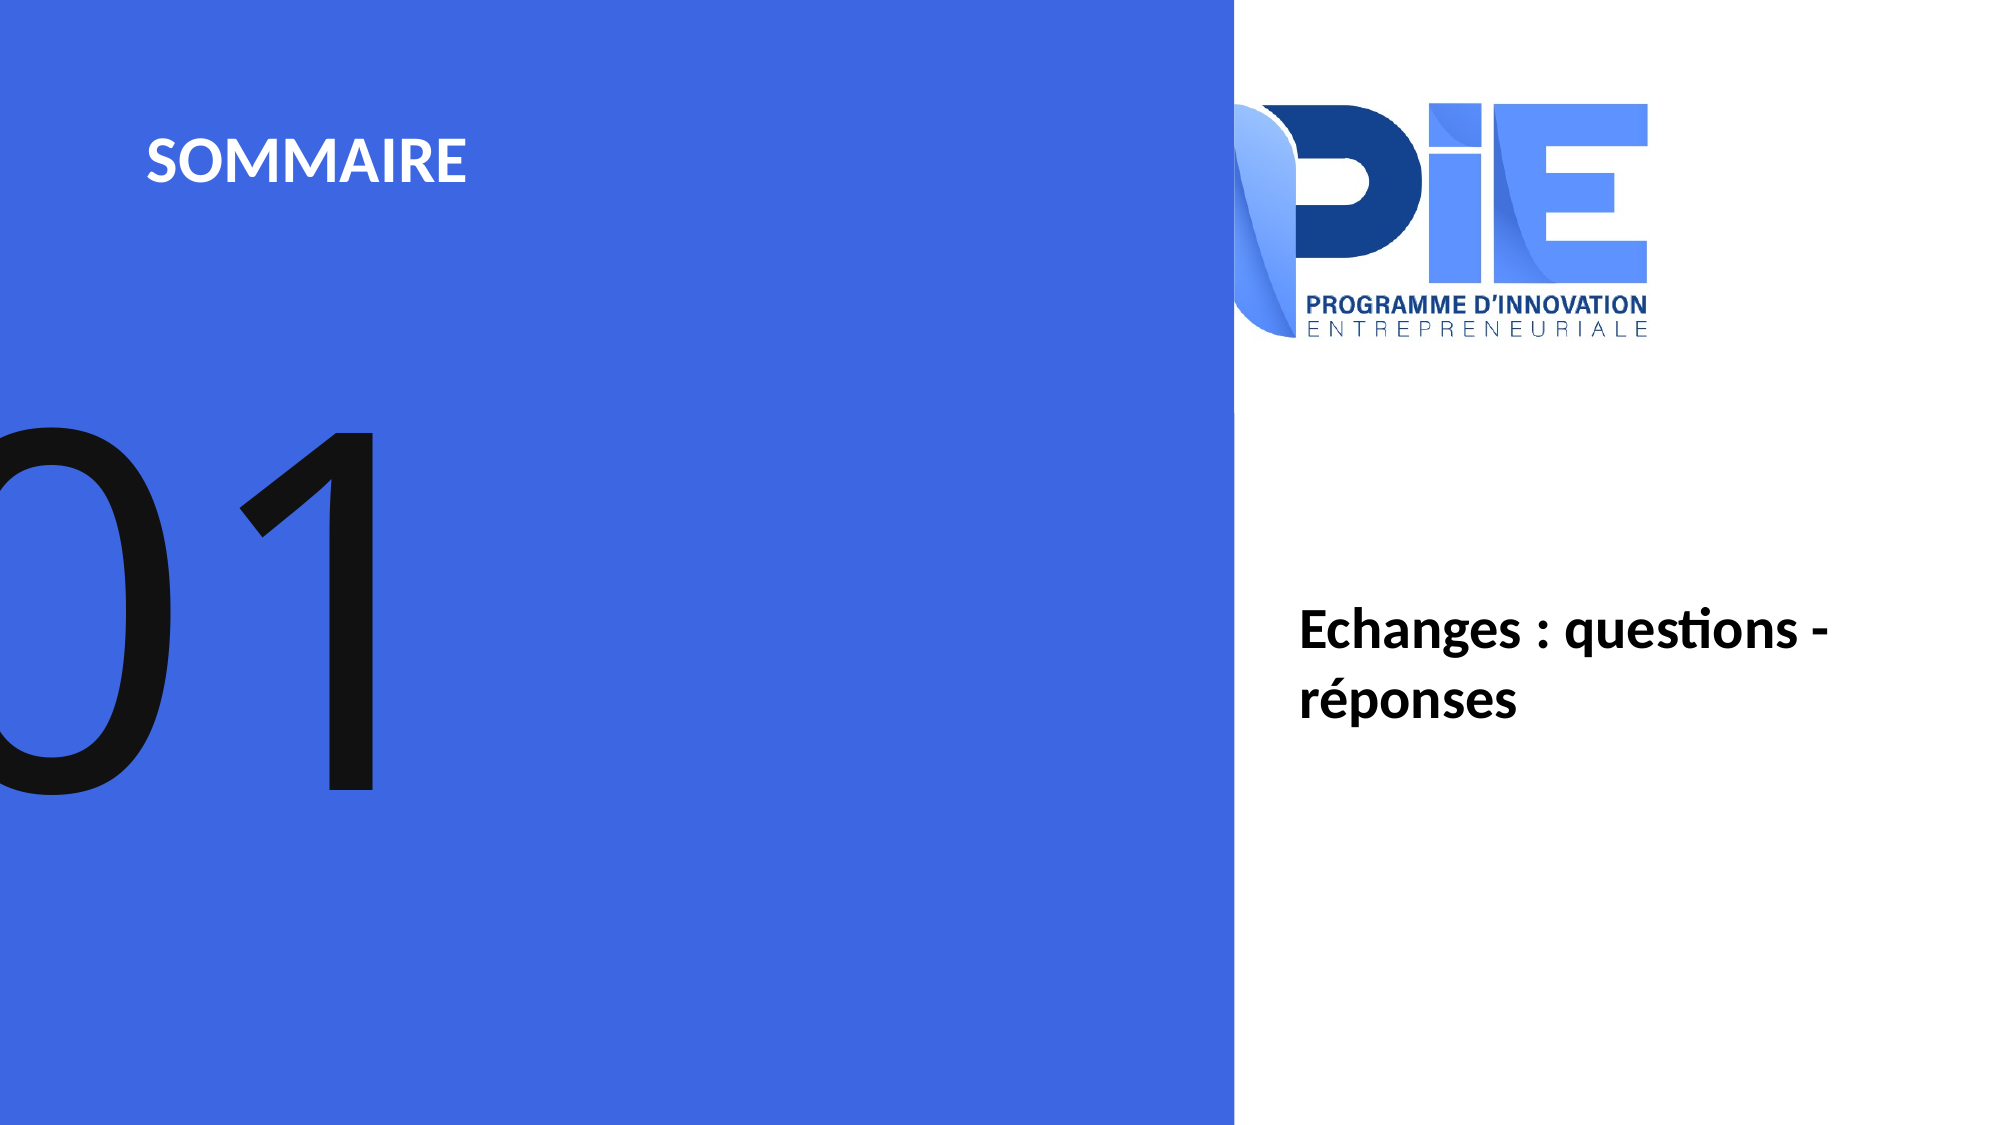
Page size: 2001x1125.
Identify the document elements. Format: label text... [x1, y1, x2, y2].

text_box [0, 0, 1235, 1125]
text_box 01 [0, 283, 553, 899]
text_box Echanges : questions - réponses [1284, 582, 1889, 738]
picture [1234, 0, 1651, 413]
text_box SOMMAIRE [131, 108, 635, 204]
